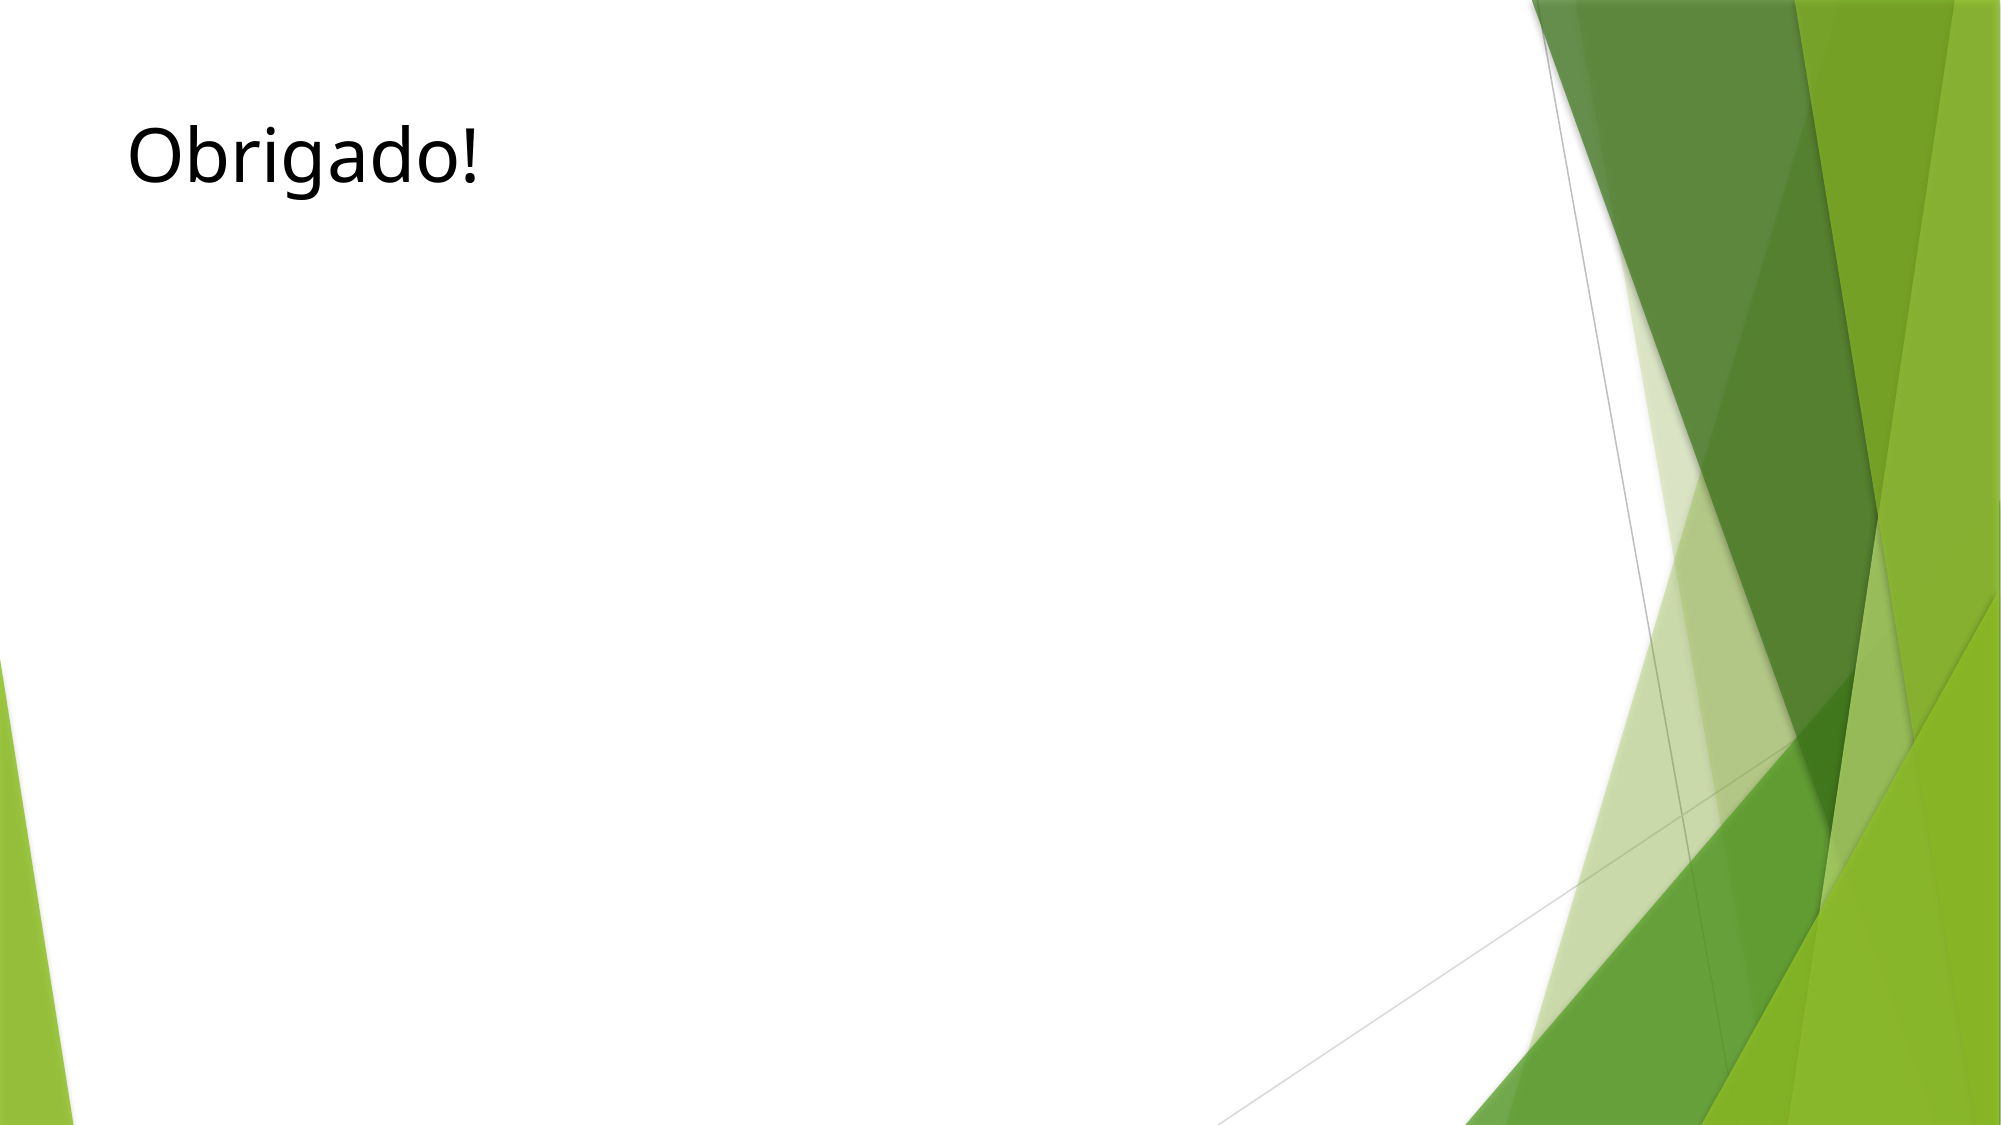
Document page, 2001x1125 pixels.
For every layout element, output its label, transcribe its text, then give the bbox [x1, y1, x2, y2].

title Obrigado! [111, 99, 1522, 317]
